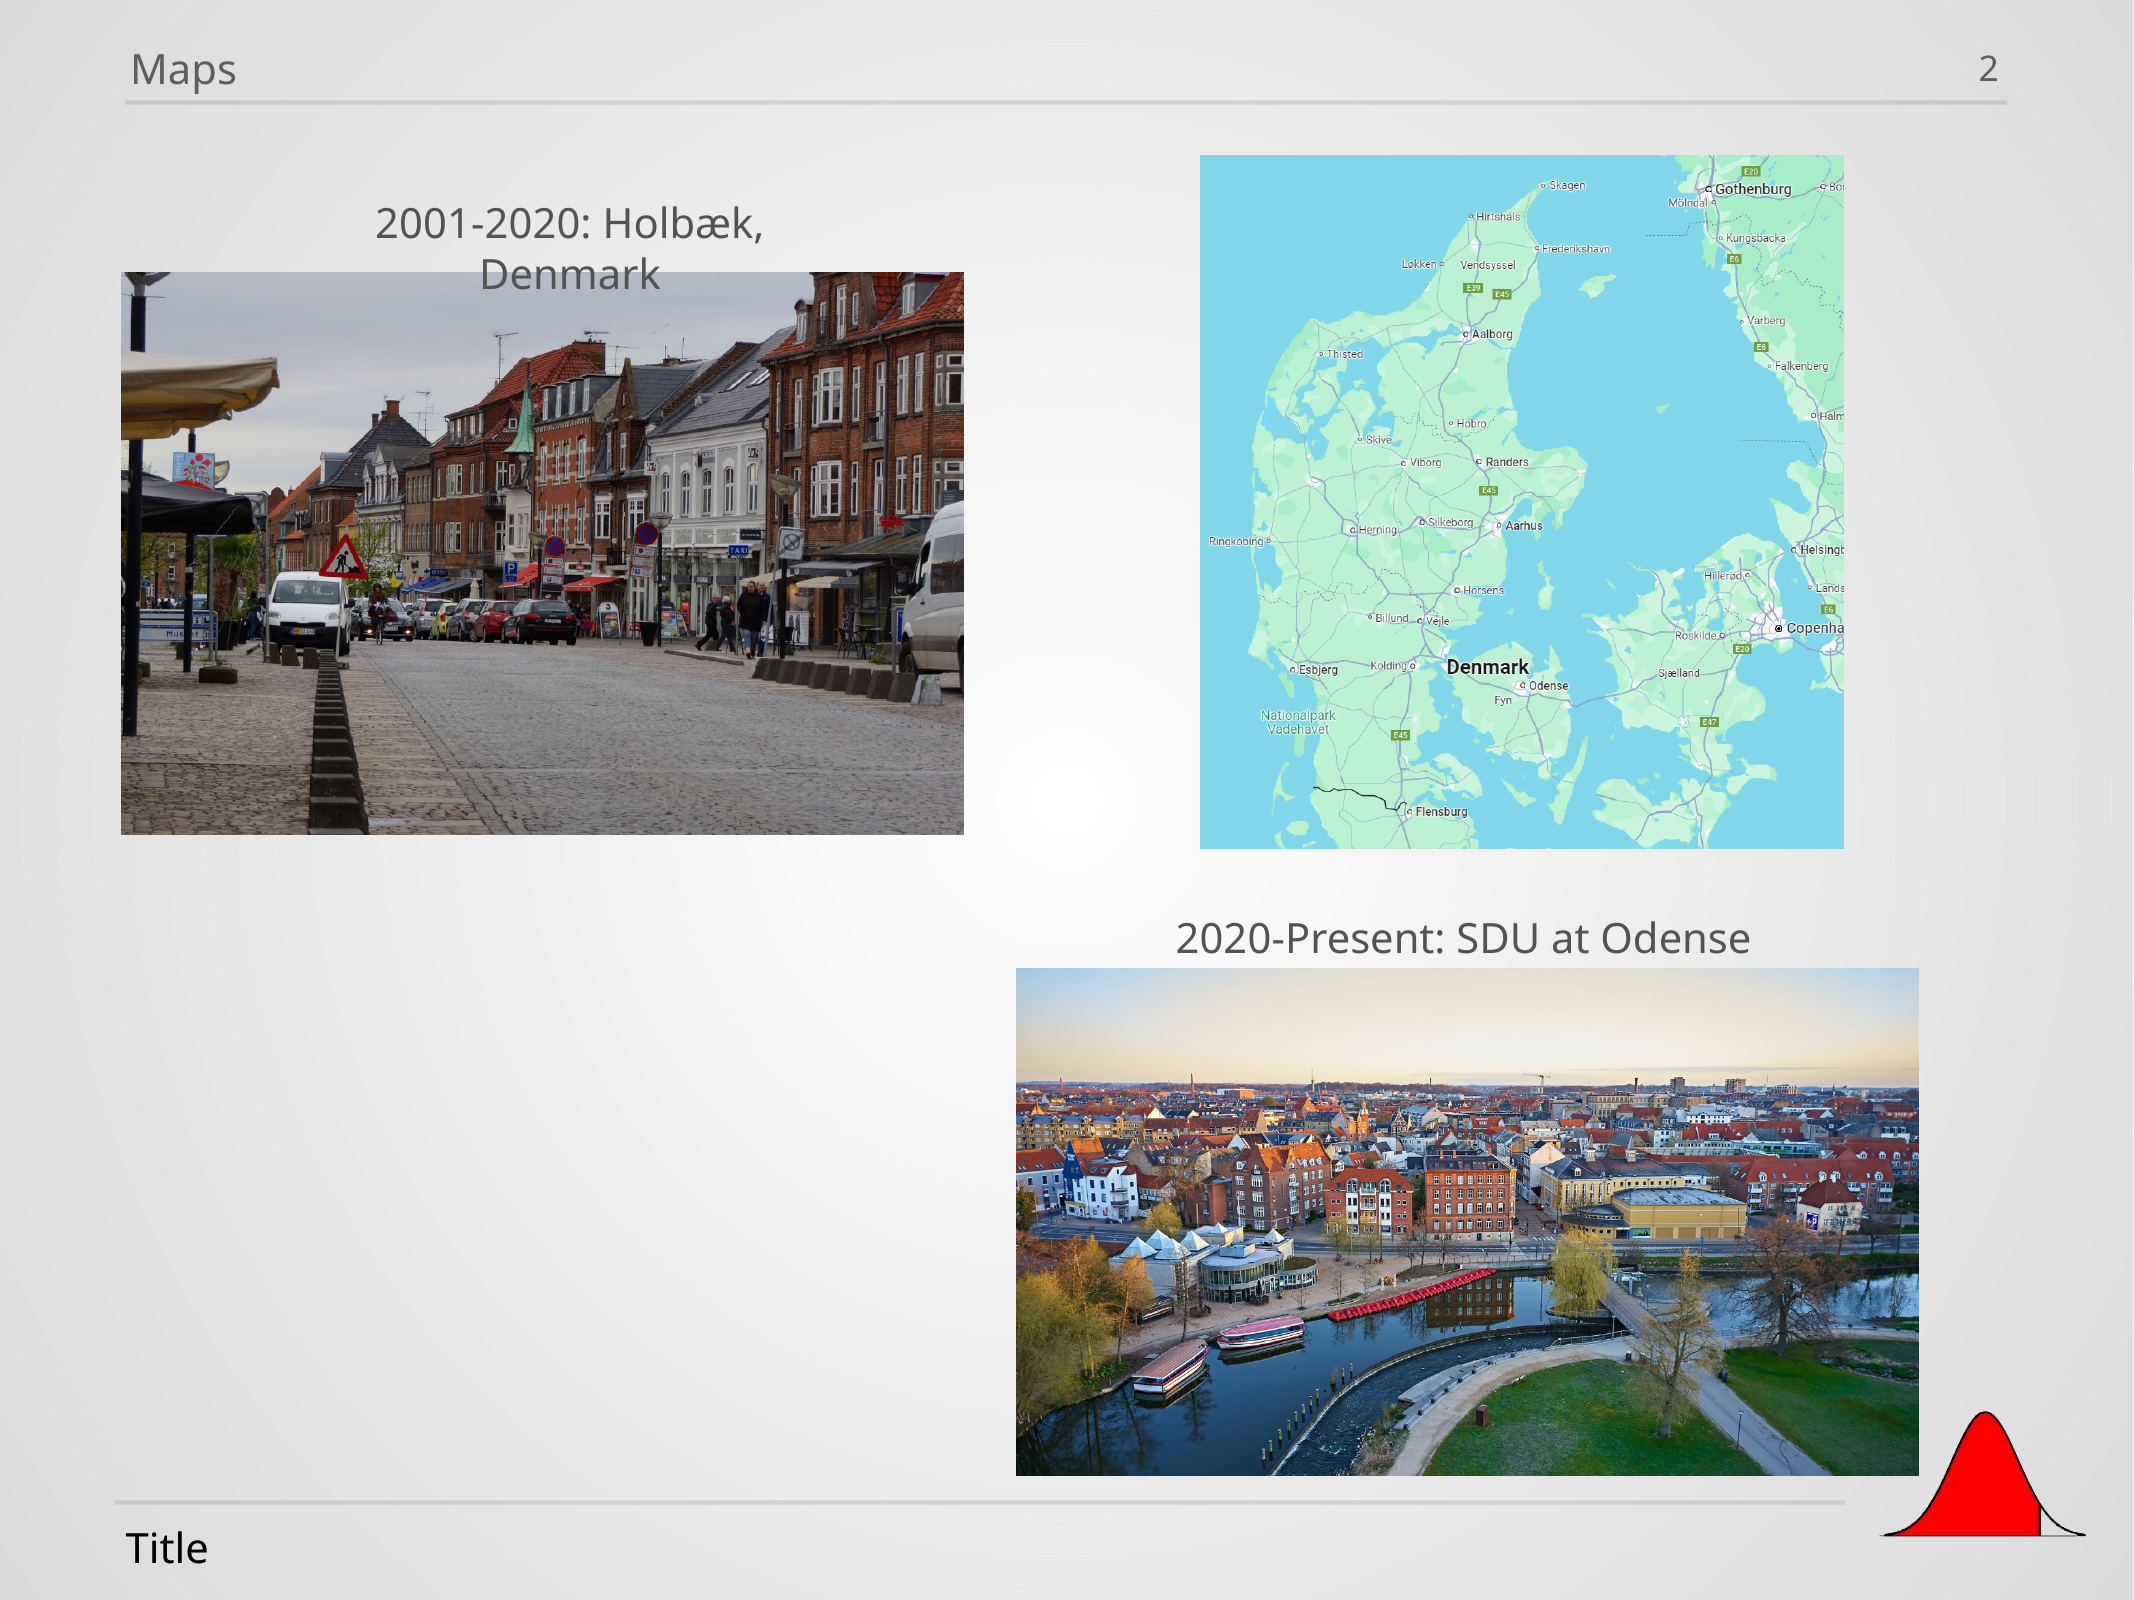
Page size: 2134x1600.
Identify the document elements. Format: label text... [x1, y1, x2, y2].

picture [1199, 155, 1844, 849]
picture [1015, 968, 1919, 1477]
text_box 2020-Present: SDU at Odense [1125, 903, 1803, 968]
list Title [116, 1514, 1017, 1581]
list Maps [121, 34, 1682, 101]
picture [121, 272, 964, 835]
slide_number 2 [1925, 34, 2008, 101]
text_box 2001-2020: Holbæk, Denmark [289, 189, 851, 254]
picture [1879, 1411, 2086, 1537]
